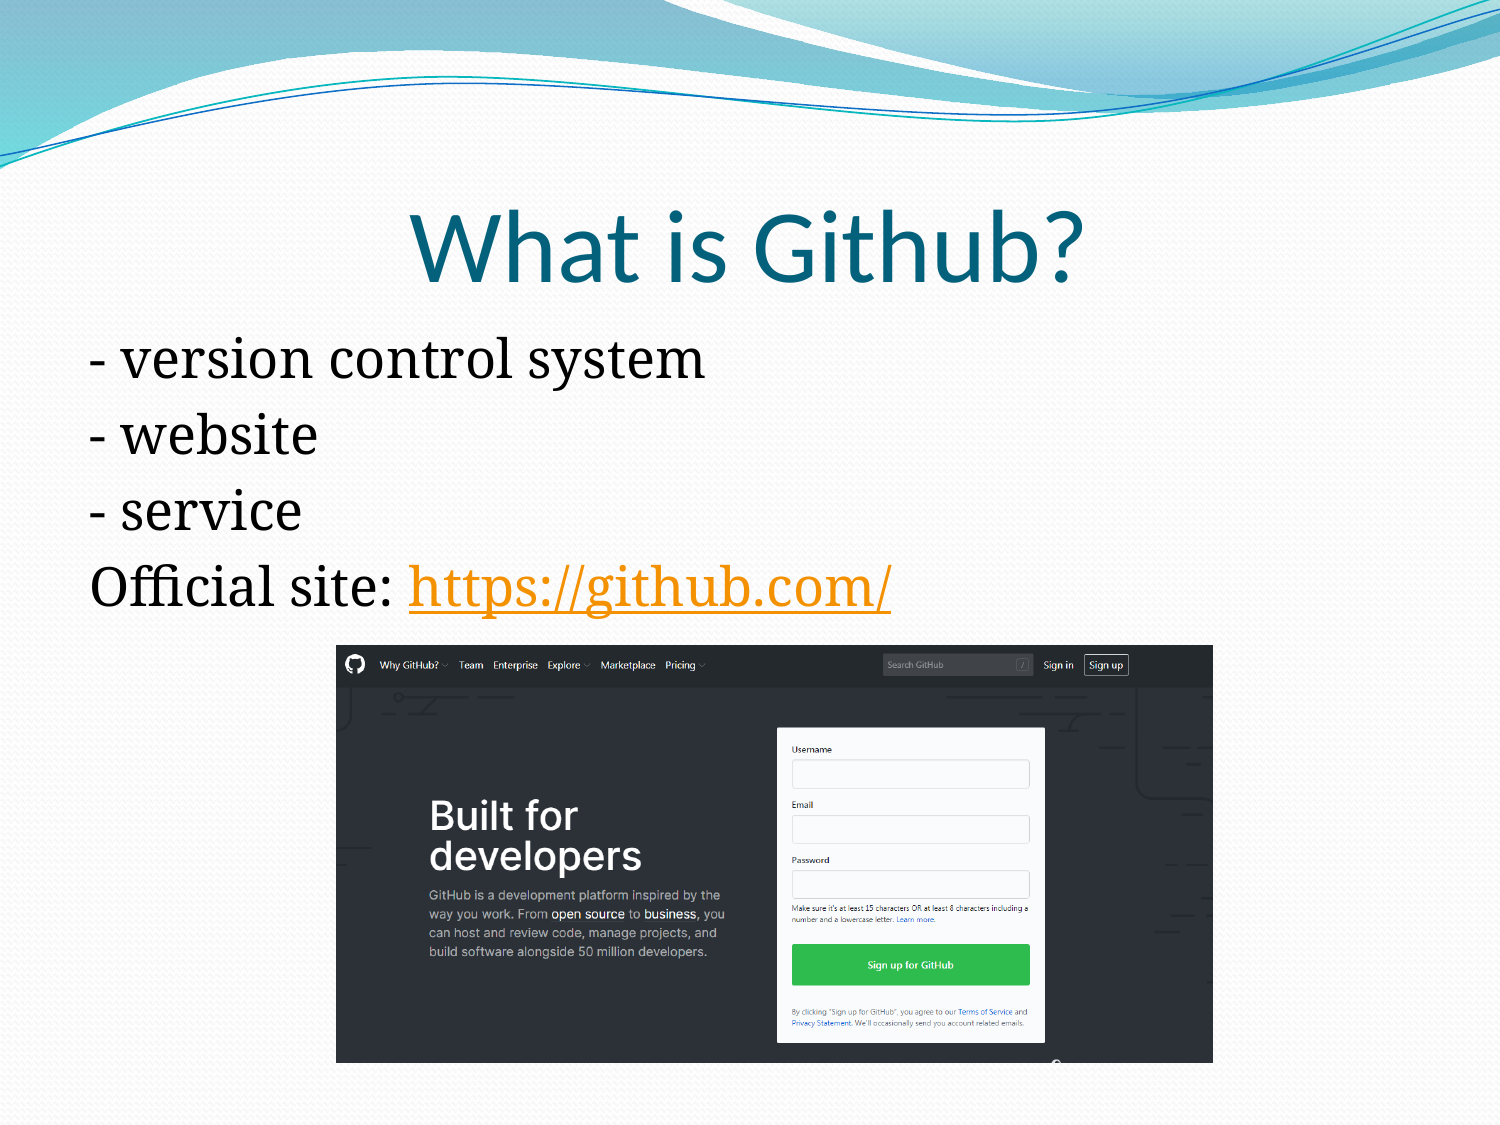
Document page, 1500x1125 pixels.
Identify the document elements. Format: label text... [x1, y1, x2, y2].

list - version control system - website - service Official site: https://github.com/ [75, 317, 1425, 1038]
title What is Github? [75, 115, 1425, 303]
picture [336, 644, 1213, 1064]
